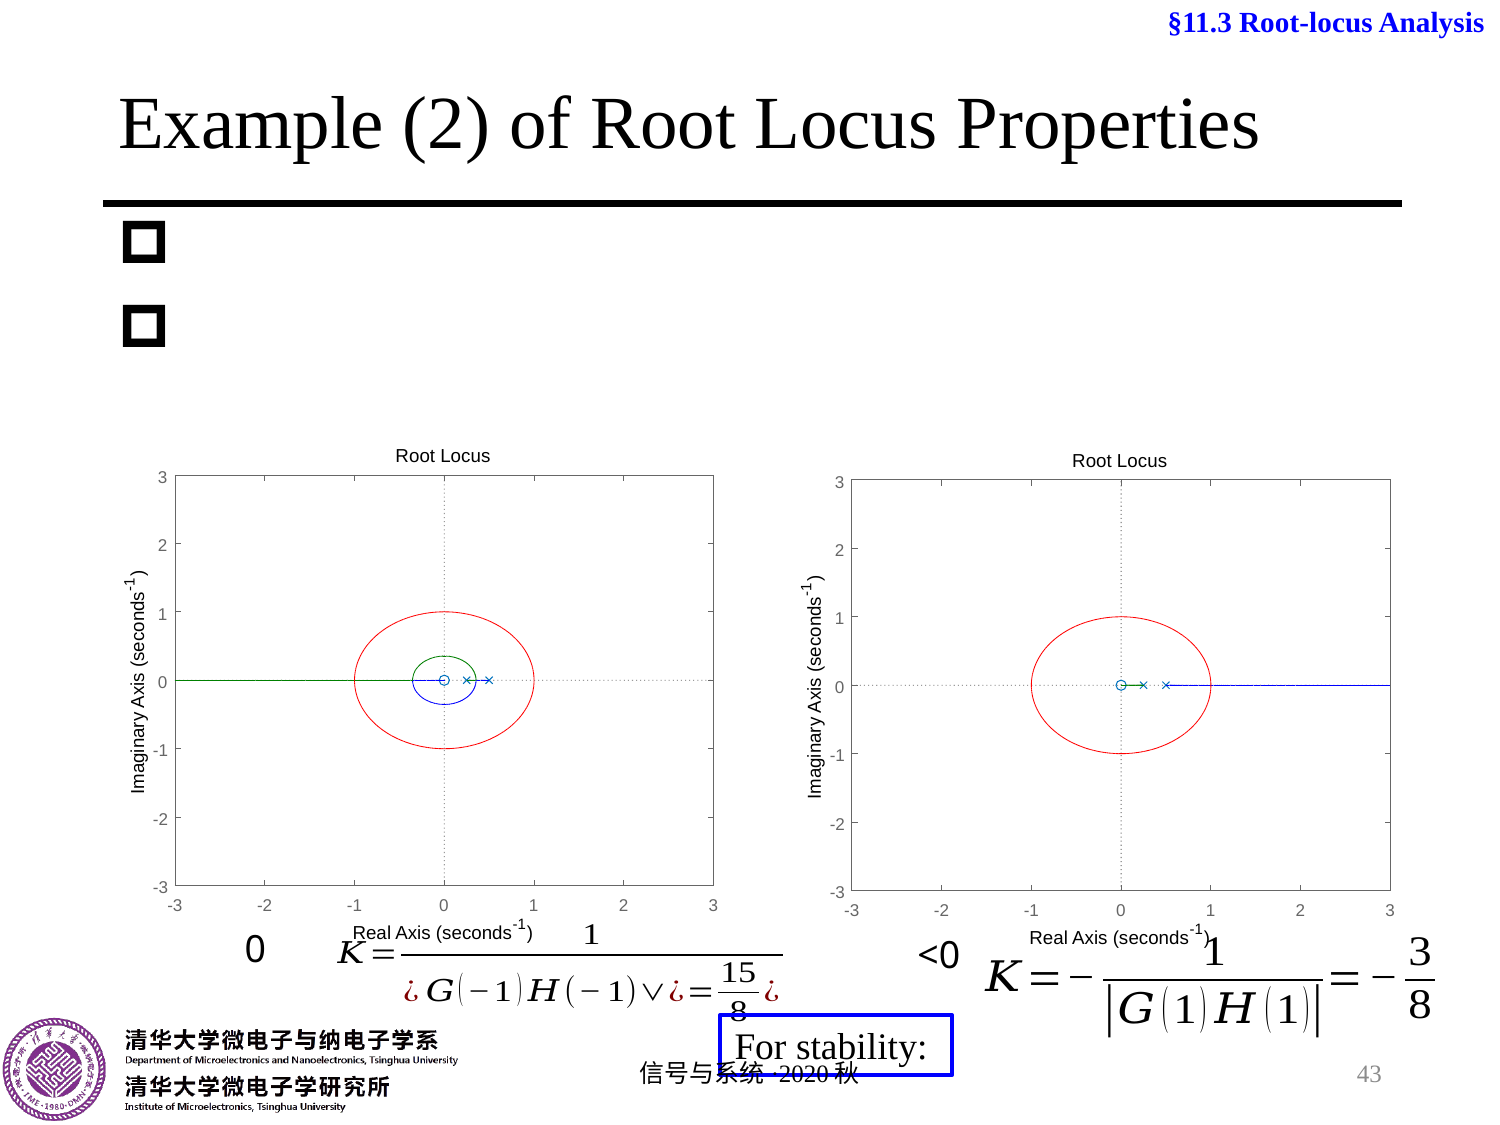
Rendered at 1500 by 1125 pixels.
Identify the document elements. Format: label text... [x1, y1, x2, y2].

picture [66, 409, 1457, 949]
slide_number 43 [1059, 1042, 1397, 1103]
list §11.3 Root-locus Analysis [743, 0, 1500, 49]
picture [0, 1013, 463, 1125]
title Example (2) of Root Locus Properties [103, 59, 1397, 190]
footer 信号与系统·2020秋 [496, 1042, 1004, 1103]
